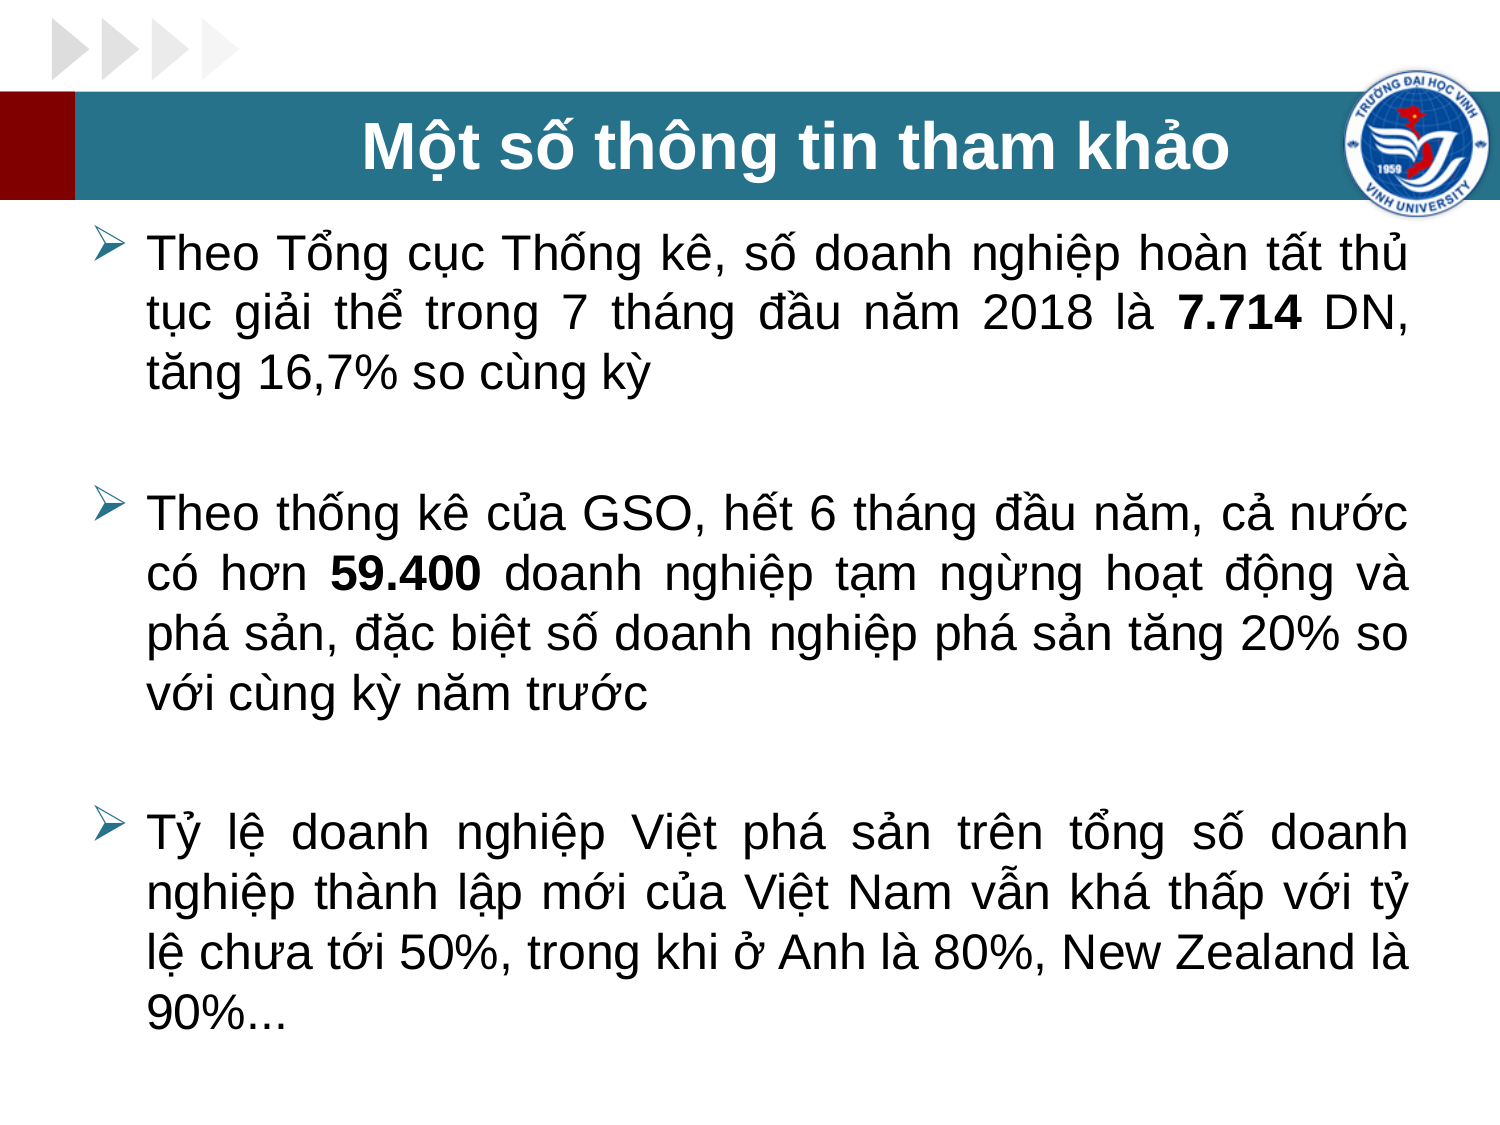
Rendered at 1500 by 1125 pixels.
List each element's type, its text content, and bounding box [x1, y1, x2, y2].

title Một số thông tin tham khảo [309, 96, 1285, 190]
picture [1337, 64, 1498, 225]
list Theo Tổng cục Thống kê, số doanh nghiệp hoàn tất thủ tục giải thể trong 7 tháng đầu năm 2018 là 7.714 DN, tăng 16,7% so cùng kỳ Theo thống kê của GSO, hết 6 tháng đầu năm, cả nước có hơn 59.400 doanh nghiệp tạm ngừng hoạt động và phá sản, đặc biệt số doanh nghiệp phá sản tăng 20% so với cùng kỳ năm trước Tỷ lệ doanh nghiệp Việt phá sản trên tổng số doanh nghiệp thành lập mới của Việt Nam vẫn khá thấp với tỷ lệ chưa tới 50%, trong khi ở Anh là 80%, New Zealand là 90%... [75, 212, 1425, 1038]
